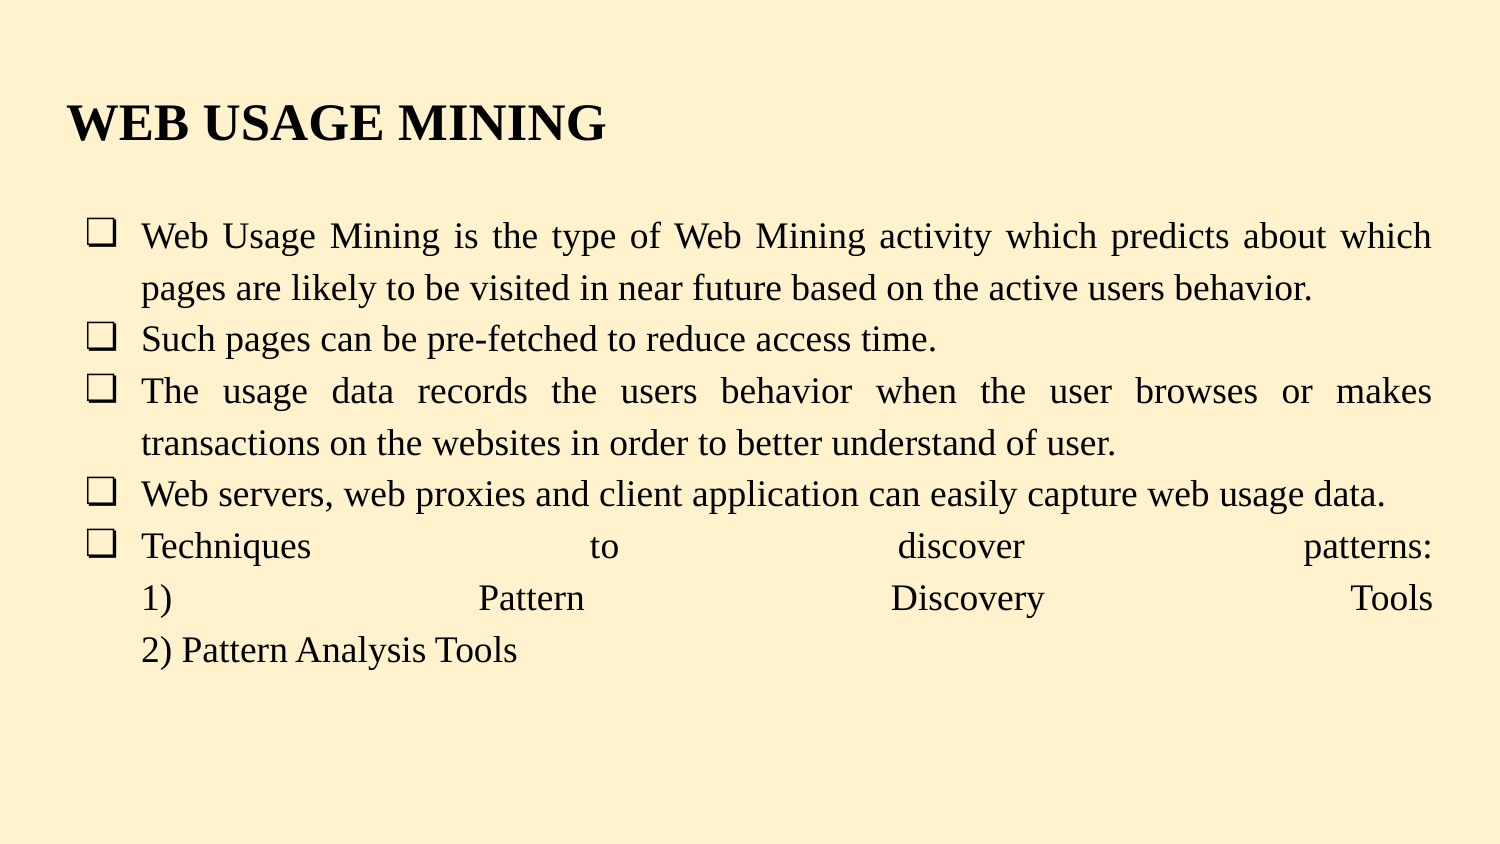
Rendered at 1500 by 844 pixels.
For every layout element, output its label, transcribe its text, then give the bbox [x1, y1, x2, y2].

title WEB USAGE MINING [51, 72, 1449, 167]
list Web Usage Mining is the type of Web Mining activity which predicts about which pages are likely to be visited in near future based on the active users behavior. Such pages can be pre-fetched to reduce access time. The usage data records the users behavior when the user browses or makes transactions on the websites in order to better understand of user. Web servers, web proxies and client application can easily capture web usage data. Techniques to discover patterns: 1) Pattern Discovery Tools 2) Pattern Analysis Tools [51, 189, 1449, 750]
